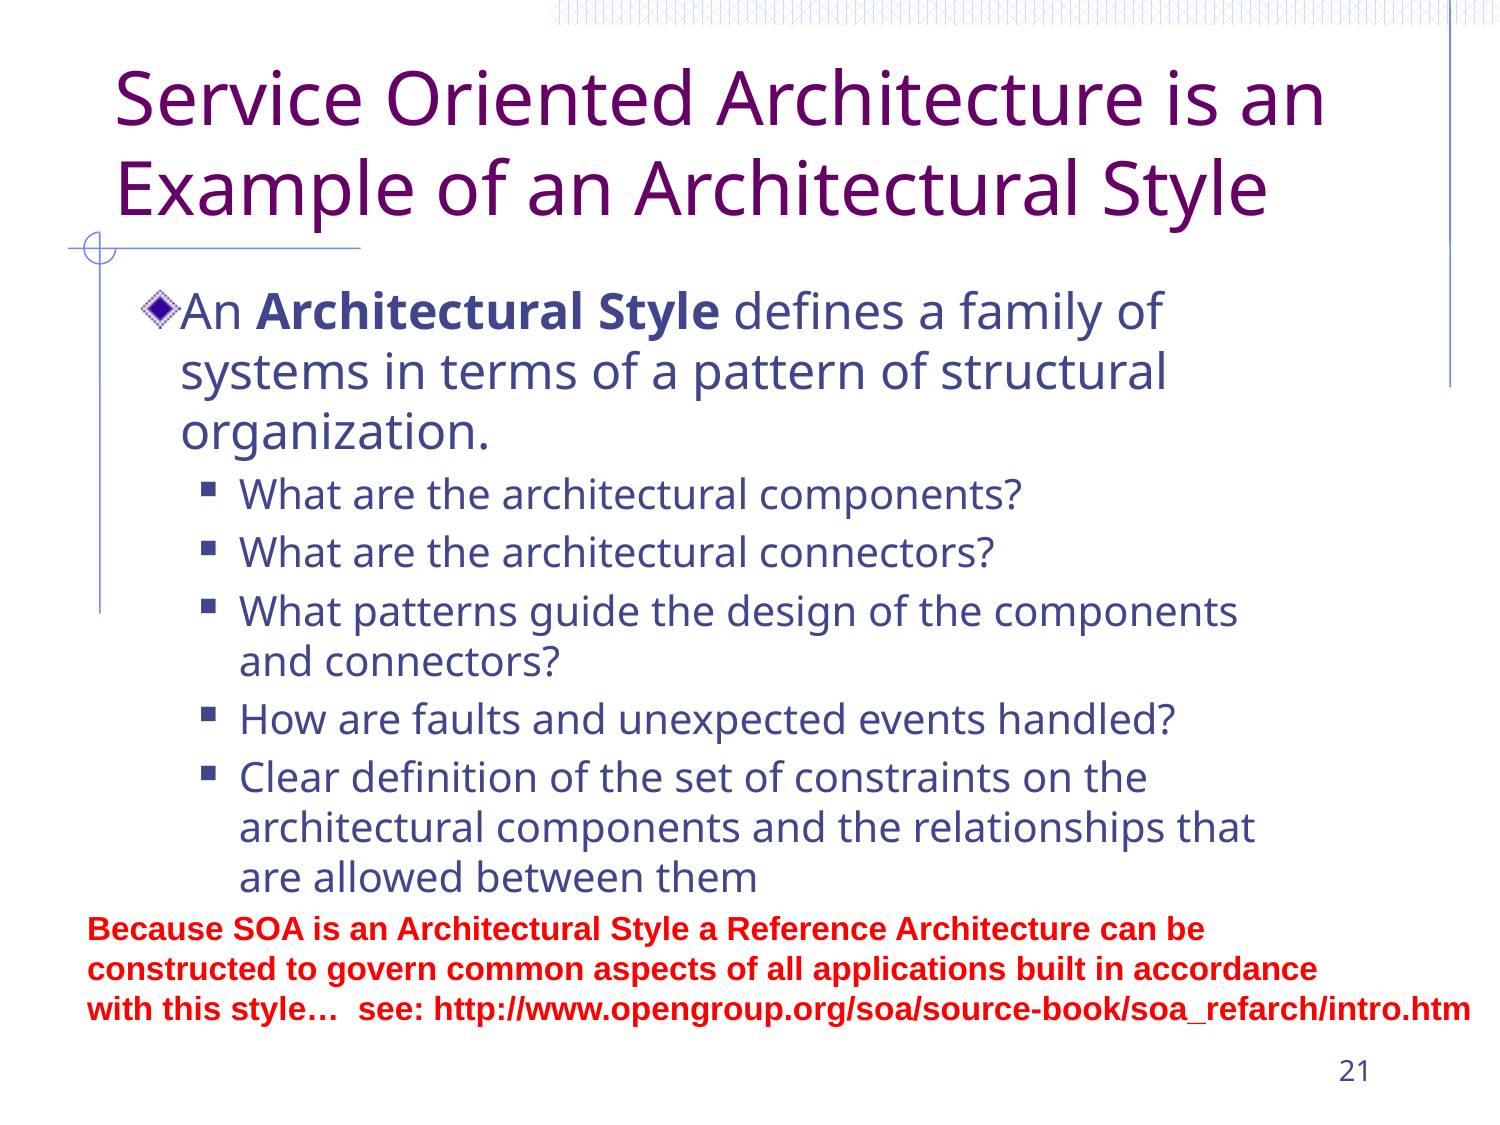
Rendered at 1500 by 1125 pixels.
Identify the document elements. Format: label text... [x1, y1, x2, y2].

text_box Because SOA is an Architectural Style a Reference Architecture can be constructed to govern common aspects of all applications built in accordance with this style… see: http://www.opengroup.org/soa/source-book/soa_refarch/intro.htm [71, 899, 1489, 1036]
list An Architectural Style defines a family of systems in terms of a pattern of structural organization. What are the architectural components? What are the architectural connectors? What patterns guide the design of the components and connectors? How are faults and unexpected events handled? Clear definition of the set of constraints on the architectural components and the relationships that are allowed between them [126, 271, 1327, 899]
picture [141, 290, 181, 329]
title Service Oriented Architecture is an Example of an Architectural Style [99, 50, 1375, 238]
slide_number 21 [1074, 1036, 1388, 1100]
